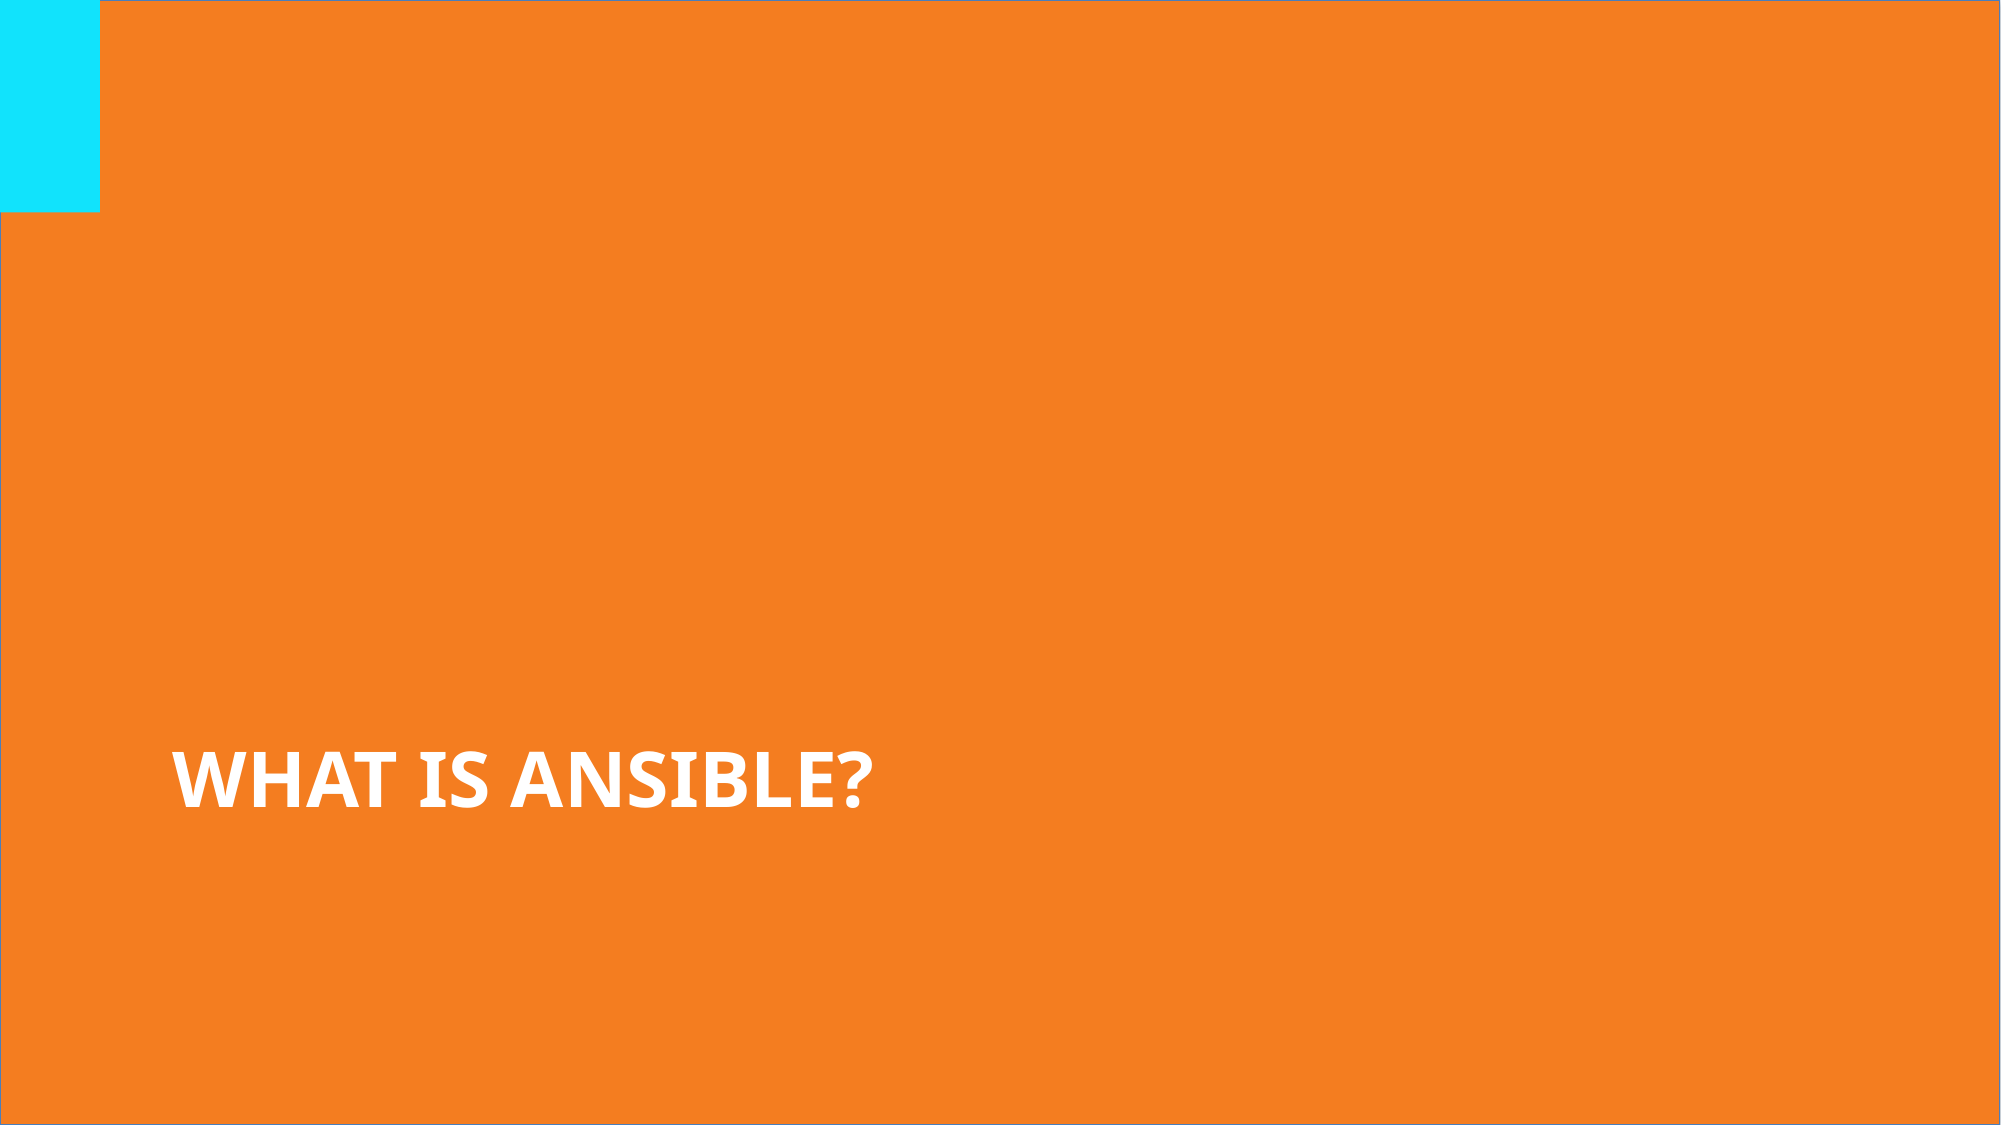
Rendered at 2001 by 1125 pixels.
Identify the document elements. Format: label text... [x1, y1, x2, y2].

title What is Ansible? [157, 722, 1858, 947]
